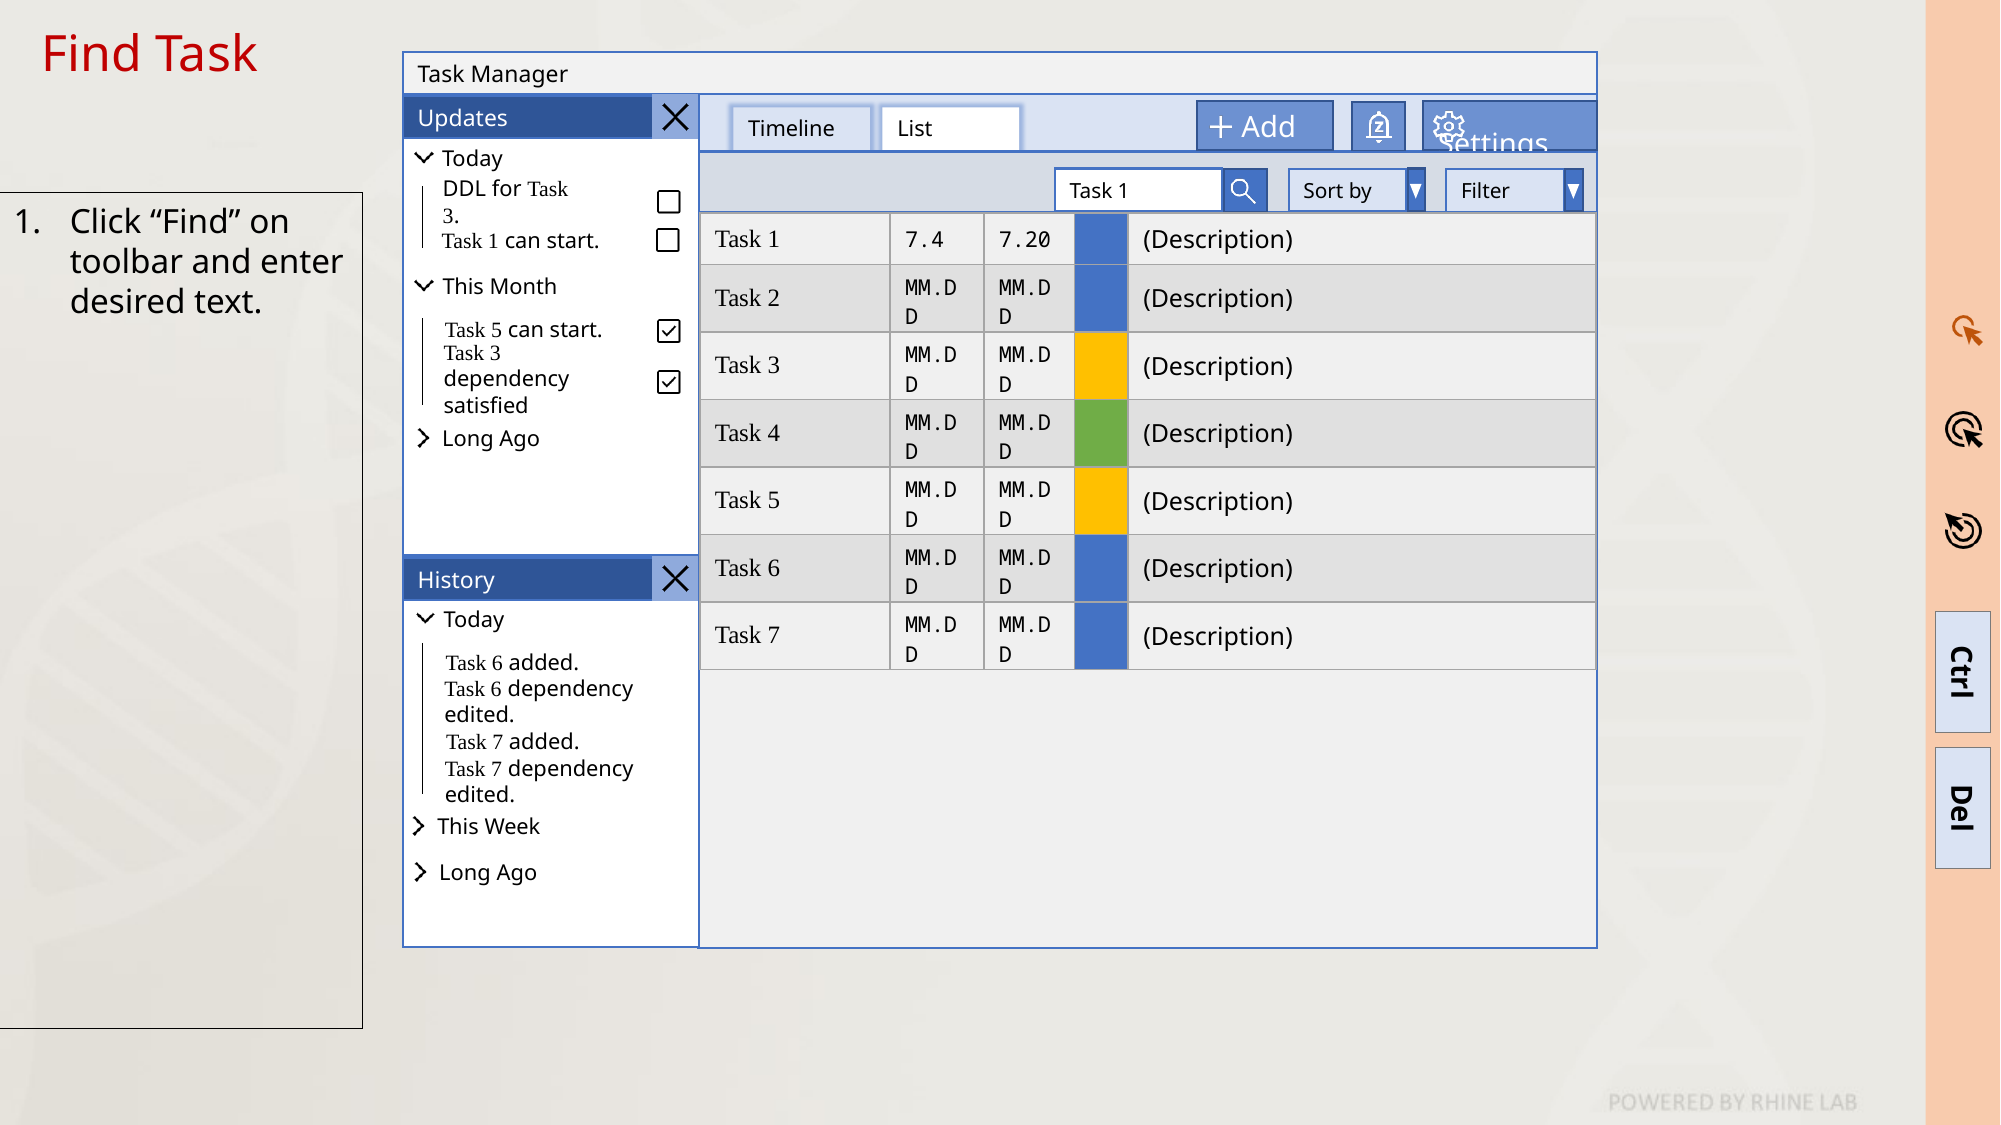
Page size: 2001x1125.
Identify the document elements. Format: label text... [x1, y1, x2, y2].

table_cell MM.DD [985, 265, 1074, 331]
table_header Task 1 [701, 214, 889, 264]
text_box Find Task [26, 14, 399, 174]
table_cell MM.DD [985, 603, 1074, 669]
text_box This Week [422, 805, 592, 847]
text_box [1054, 168, 1267, 212]
text_box [626, 735, 700, 747]
table_cell (Description) [1129, 265, 1595, 331]
text_box Add [1196, 100, 1334, 151]
text_box Task 3 dependency satisfied [428, 331, 643, 425]
table_cell MM.DD [985, 333, 1074, 399]
text_box [402, 815, 700, 948]
picture [1941, 304, 1985, 348]
text_box [1925, 0, 2000, 1125]
text_box Today [428, 601, 598, 639]
table_cell MM.DD [891, 603, 983, 669]
text_box Click “Find” on toolbar and enter desired text. [0, 192, 363, 1029]
text_box Task Manager [402, 52, 699, 93]
text_box Task 1 can start. [426, 219, 624, 261]
text_box Task 7 dependency edited. [430, 747, 721, 815]
text_box Long Ago [427, 417, 596, 459]
table_cell MM.DD [891, 535, 983, 601]
table_cell (Description) [1129, 400, 1595, 466]
table_header 7.4 [891, 214, 983, 264]
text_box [1446, 168, 1583, 212]
table_cell MM.DD [985, 468, 1074, 534]
text_box [402, 601, 699, 806]
table_cell [1075, 265, 1127, 331]
table_cell MM.DD [985, 400, 1074, 466]
text_box Settings [1422, 100, 1598, 151]
text_box List [881, 106, 1020, 150]
text_box [402, 51, 1598, 95]
text_box Task 7 added. [431, 720, 626, 747]
table_cell (Description) [1129, 535, 1595, 601]
table_cell (Description) [1129, 603, 1595, 669]
text_box DDL for Task 3. [427, 167, 597, 219]
table_cell [1075, 468, 1127, 534]
text_box Ctrl [1935, 611, 1991, 733]
text_box [697, 213, 1598, 949]
text_box This Month [427, 265, 597, 307]
text_box [873, 103, 880, 150]
text_box Task 6 dependency edited. [429, 667, 721, 735]
table_cell [1075, 603, 1127, 669]
text_box [698, 151, 1598, 213]
table_cell [1075, 400, 1127, 466]
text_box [402, 93, 699, 140]
table_cell [1075, 333, 1127, 399]
table_cell [1075, 535, 1127, 601]
table_cell (Description) [1129, 333, 1595, 399]
text_box [402, 139, 700, 555]
picture [0, 0, 1925, 1125]
text_box Today [443, 140, 596, 167]
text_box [1288, 168, 1425, 212]
table_cell MM.DD [891, 333, 983, 399]
table_header 7.20 [985, 214, 1074, 264]
table_header [1075, 214, 1127, 264]
table_cell MM.DD [891, 265, 983, 331]
text_box [700, 95, 1598, 150]
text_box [402, 555, 699, 601]
table_cell MM.DD [985, 535, 1074, 601]
table_cell Task 5 [701, 468, 889, 534]
text_box [1351, 101, 1406, 151]
text_box Long Ago [424, 851, 593, 893]
table_cell Task 4 [701, 400, 889, 466]
picture [1941, 509, 1985, 552]
table_header (Description) [1129, 214, 1595, 264]
text_box Task 6 added. [430, 641, 626, 667]
table_cell Task 3 [701, 333, 889, 399]
table_cell MM.DD [891, 400, 983, 466]
table_cell Task 2 [701, 265, 889, 331]
picture [1941, 406, 1985, 450]
text_box Del [1935, 747, 1991, 869]
table_cell (Description) [1129, 468, 1595, 534]
table_cell MM.DD [891, 468, 983, 534]
table_cell Task 6 [701, 535, 889, 601]
table_cell Task 7 [701, 603, 889, 669]
text_box Timeline [732, 106, 871, 150]
text_box Task 5 can start. [430, 308, 625, 331]
